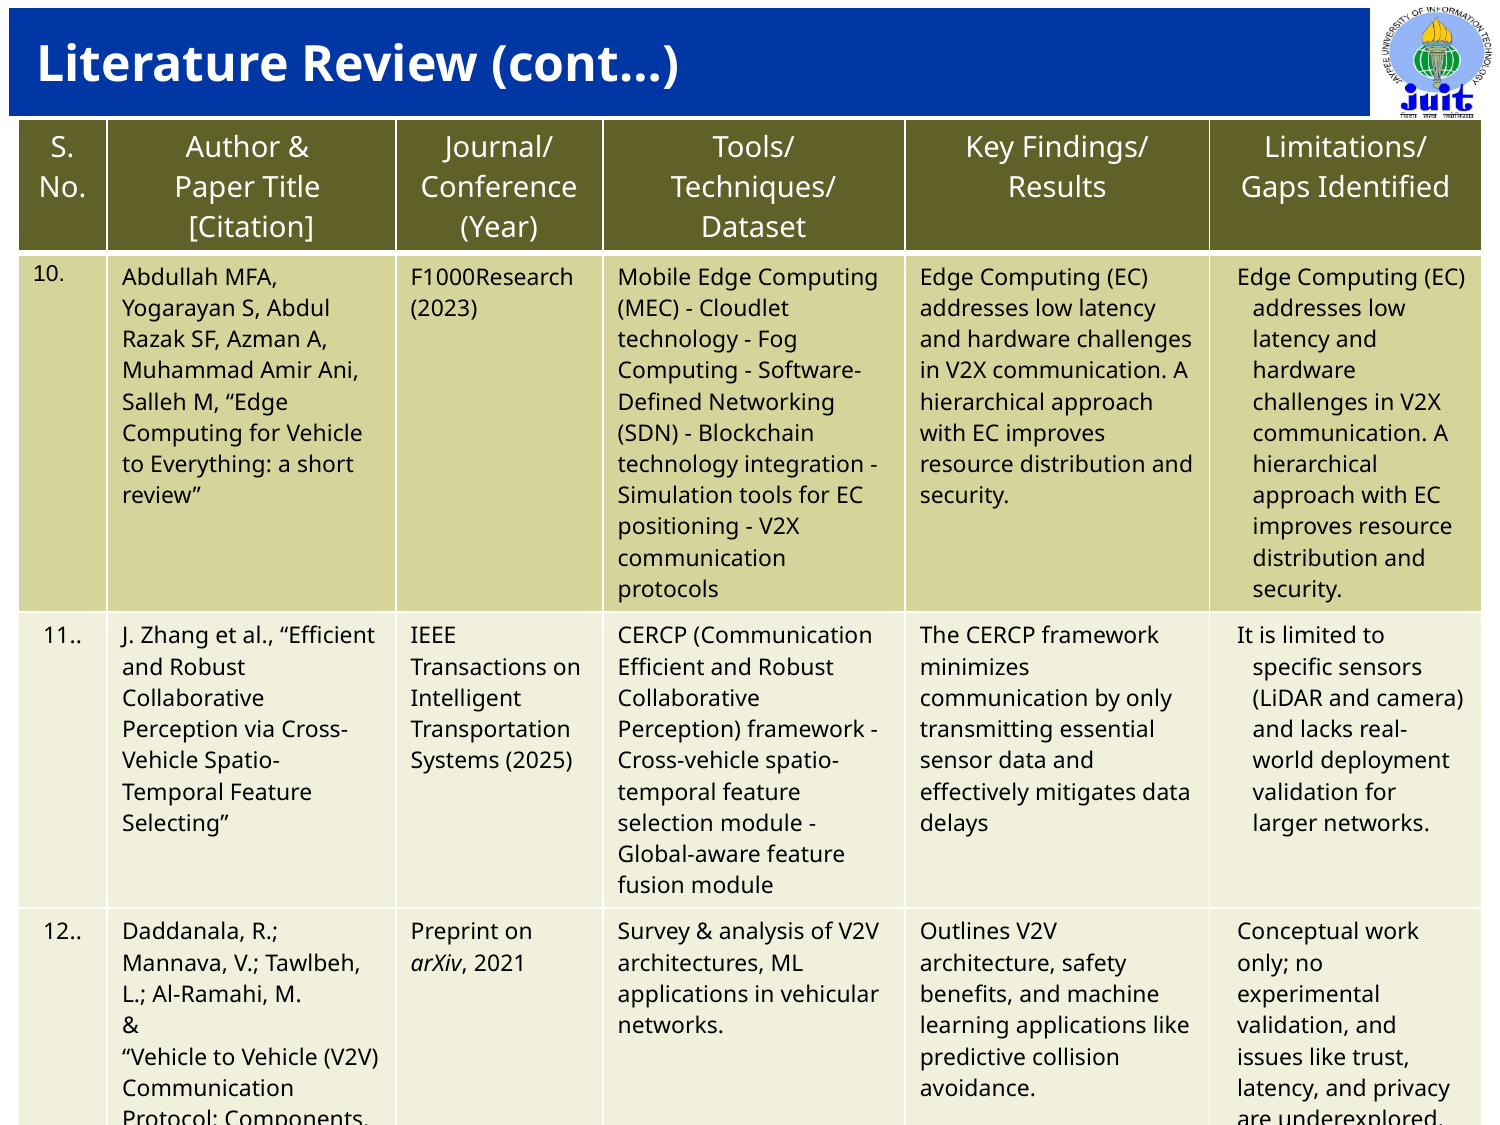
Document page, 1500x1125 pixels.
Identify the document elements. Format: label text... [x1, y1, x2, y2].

text_box [12, 131, 17, 1083]
table_cell F1000Research (2023) [397, 256, 602, 611]
picture [1375, 7, 1500, 119]
table_header Journal/ Conference (Year) [397, 120, 602, 250]
table_cell J. Zhang et al., “Efficient and Robust Collaborative Perception via Cross-Vehicle Spatio-Temporal Feature Selecting” [108, 613, 395, 907]
table_cell Abdullah MFA, Yogarayan S, Abdul Razak SF, Azman A, Muhammad Amir Ani, Salleh M, “Edge Computing for Vehicle to Everything: a short review” [108, 256, 395, 611]
table_header Key Findings/ Results [906, 120, 1209, 250]
table_cell 10. [19, 256, 106, 611]
table_cell It is limited to specific sensors (LiDAR and camera) and lacks real-world deployment validation for larger networks. [1210, 613, 1481, 907]
table_cell 11.. [19, 613, 106, 907]
table_header S. No. [19, 120, 106, 250]
table_cell Edge Computing (EC) addresses low latency and hardware challenges in V2X communication. A hierarchical approach with EC improves resource distribution and security. [1210, 256, 1481, 611]
table_header Tools/ Techniques/ Dataset [604, 120, 904, 250]
table_cell Mobile Edge Computing (MEC) - Cloudlet technology - Fog Computing - Software-Defined Networking (SDN) - Blockchain technology integration - Simulation tools for EC positioning - V2X communication protocols [604, 256, 904, 611]
table_cell Survey & analysis of V2V architectures, ML applications in vehicular networks. [604, 909, 904, 1125]
table_cell The CERCP framework minimizes communication by only transmitting essential sensor data and effectively mitigates data delays [906, 613, 1209, 907]
table_cell Conceptual work only; no experimental validation, and issues like trust, latency, and privacy are underexplored. [1210, 909, 1481, 1125]
table_cell Daddanala, R.; Mannava, V.; Tawlbeh, L.; Al-Ramahi, M. & “Vehicle to Vehicle (V2V) Communication Protocol: Components, Benefits, Challenges, Safety and Machine Learning Applications.” [108, 909, 395, 1125]
table_cell IEEE Transactions on Intelligent Transportation Systems (2025) [397, 613, 602, 907]
table_cell Preprint on arXiv, 2021 [397, 909, 602, 1125]
table_header Limitations/ Gaps Identified [1210, 120, 1481, 250]
title Literature Review (cont…) [4, 2, 1375, 121]
table_cell Outlines V2V architecture, safety benefits, and machine learning applications like predictive collision avoidance. [906, 909, 1209, 1125]
table_cell CERCP (Communication Efficient and Robust Collaborative Perception) framework - Cross-vehicle spatio-temporal feature selection module - Global-aware feature fusion module [604, 613, 904, 907]
table_cell Edge Computing (EC) addresses low latency and hardware challenges in V2X communication. A hierarchical approach with EC improves resource distribution and security. [906, 256, 1209, 611]
table_cell 12.. [19, 909, 106, 1125]
table_header Author & Paper Title [Citation] [108, 120, 395, 250]
